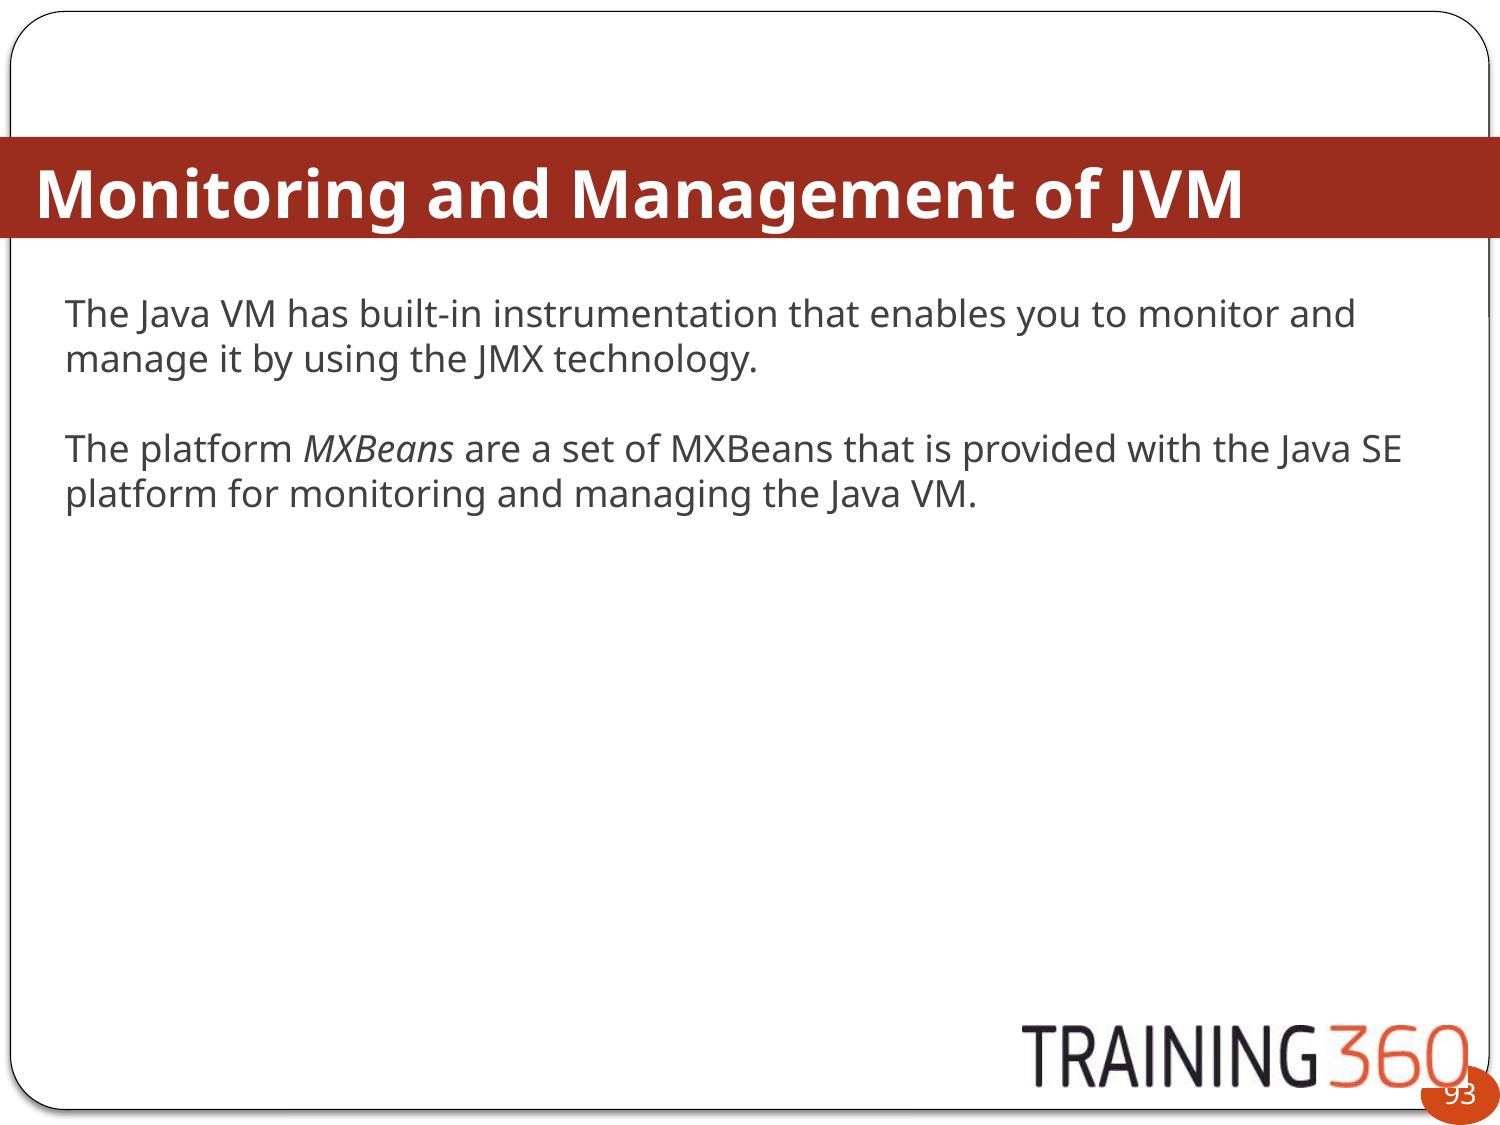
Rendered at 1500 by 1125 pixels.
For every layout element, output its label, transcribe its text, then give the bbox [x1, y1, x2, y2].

text_box Monitoring and Management of JVM [0, 136, 1500, 239]
slide_number 93 [1421, 1066, 1500, 1125]
picture [1022, 1025, 1469, 1088]
text_box The Java VM has built-in instrumentation that enables you to monitor and manage it by using the JMX technology. The platform MXBeans are a set of MXBeans that is provided with the Java SE platform for monitoring and managing the Java VM. [50, 283, 1438, 568]
